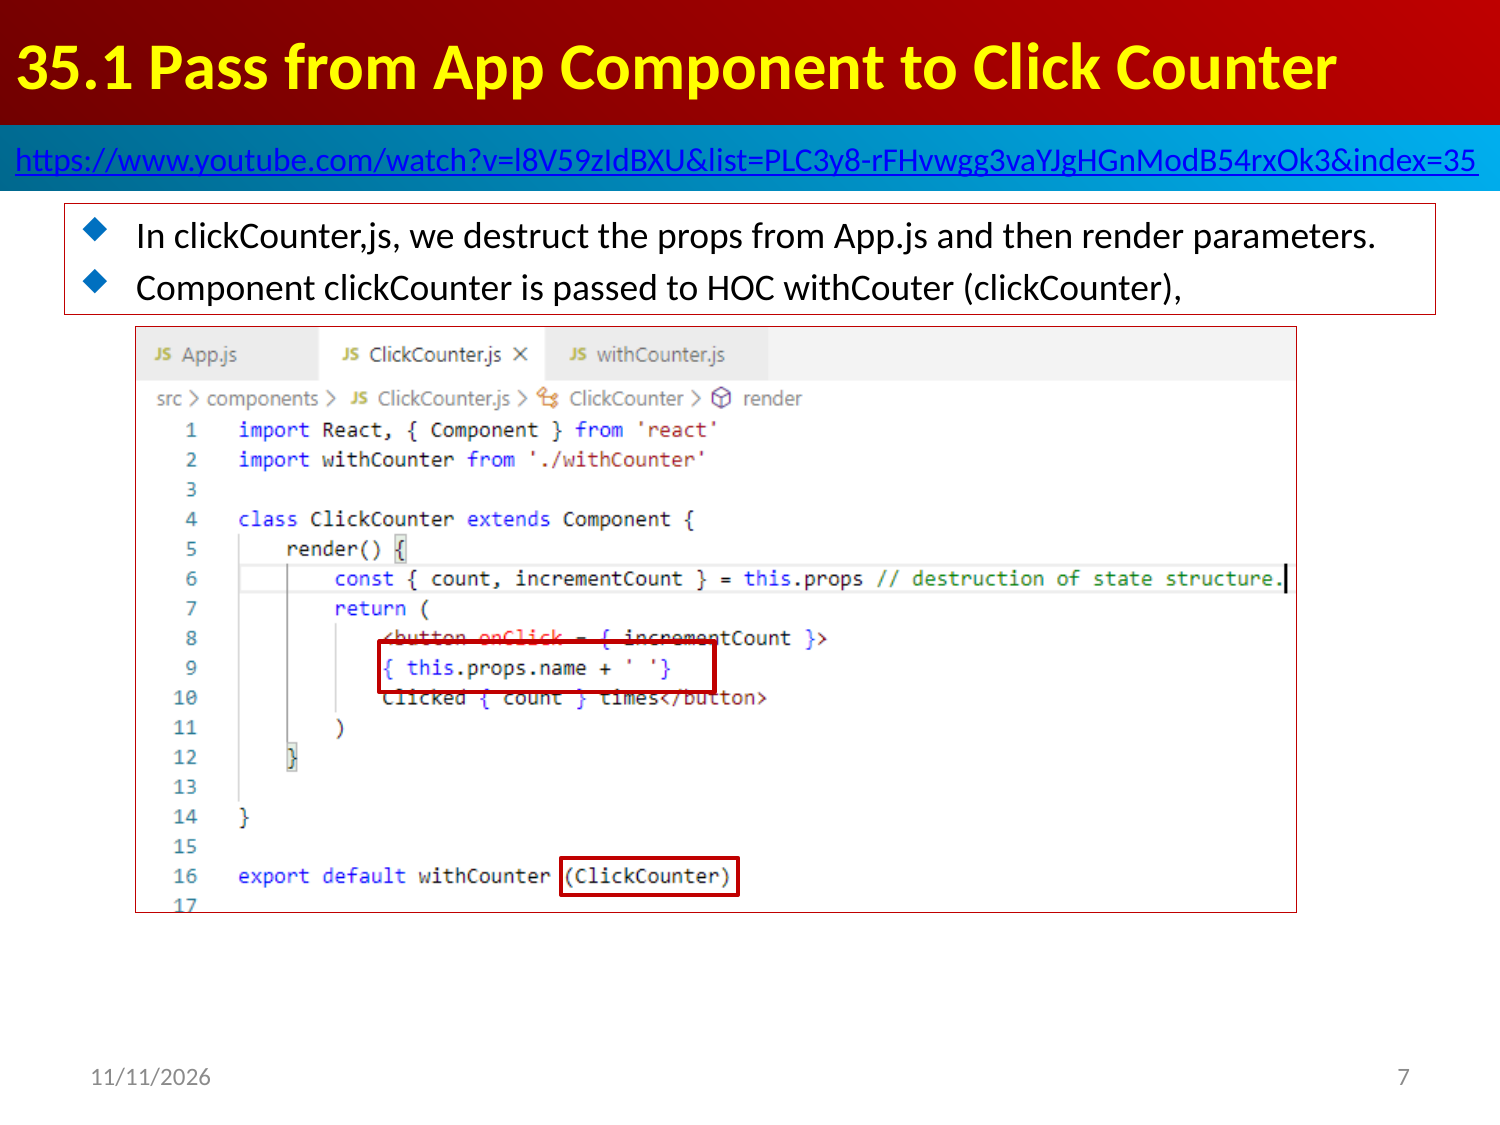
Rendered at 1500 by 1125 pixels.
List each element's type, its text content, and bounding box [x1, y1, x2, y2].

title 35.1 Pass from App Component to Click Counter [0, 0, 1500, 125]
subtitle In clickCounter,js, we destruct the props from App.js and then render parameters. Component clickCounter is passed to HOC withCouter (clickCounter), [64, 203, 1436, 315]
text_box https://www.youtube.com/watch?v=l8V59zIdBXU&list=PLC3y8-rFHvwgg3vaYJgHGnModB54rxOk3&index=35 [0, 125, 1500, 191]
picture [135, 326, 1297, 914]
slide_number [75, 1042, 425, 1109]
slide_number 7 [1074, 1042, 1425, 1109]
